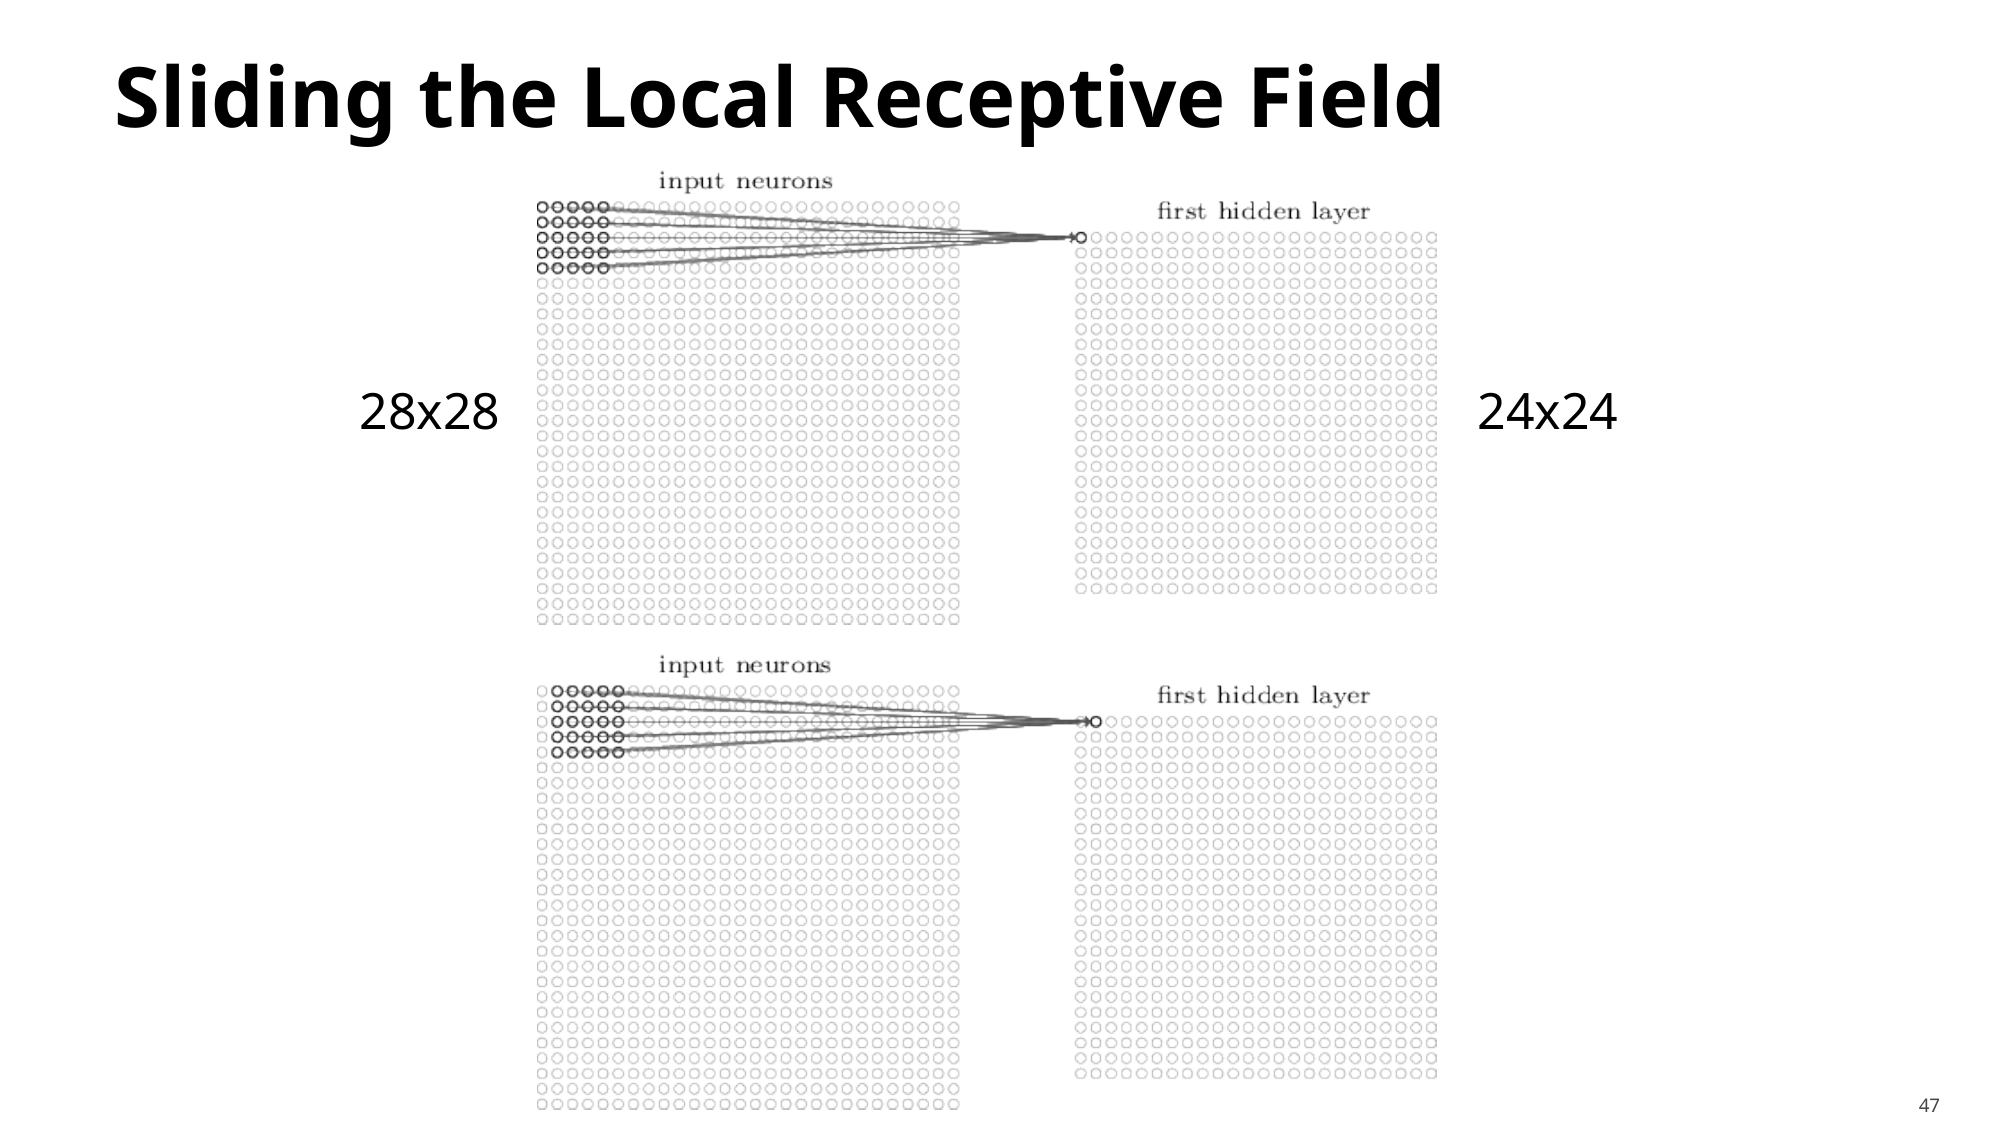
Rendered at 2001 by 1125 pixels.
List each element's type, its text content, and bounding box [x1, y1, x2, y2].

text_box 28x28 [344, 379, 495, 444]
text_box 24x24 [1462, 379, 1613, 530]
title Sliding the Local Receptive Field [99, 24, 1900, 163]
slide_number 47 [1794, 1080, 1955, 1125]
picture [537, 646, 1437, 1110]
picture [537, 162, 1437, 626]
